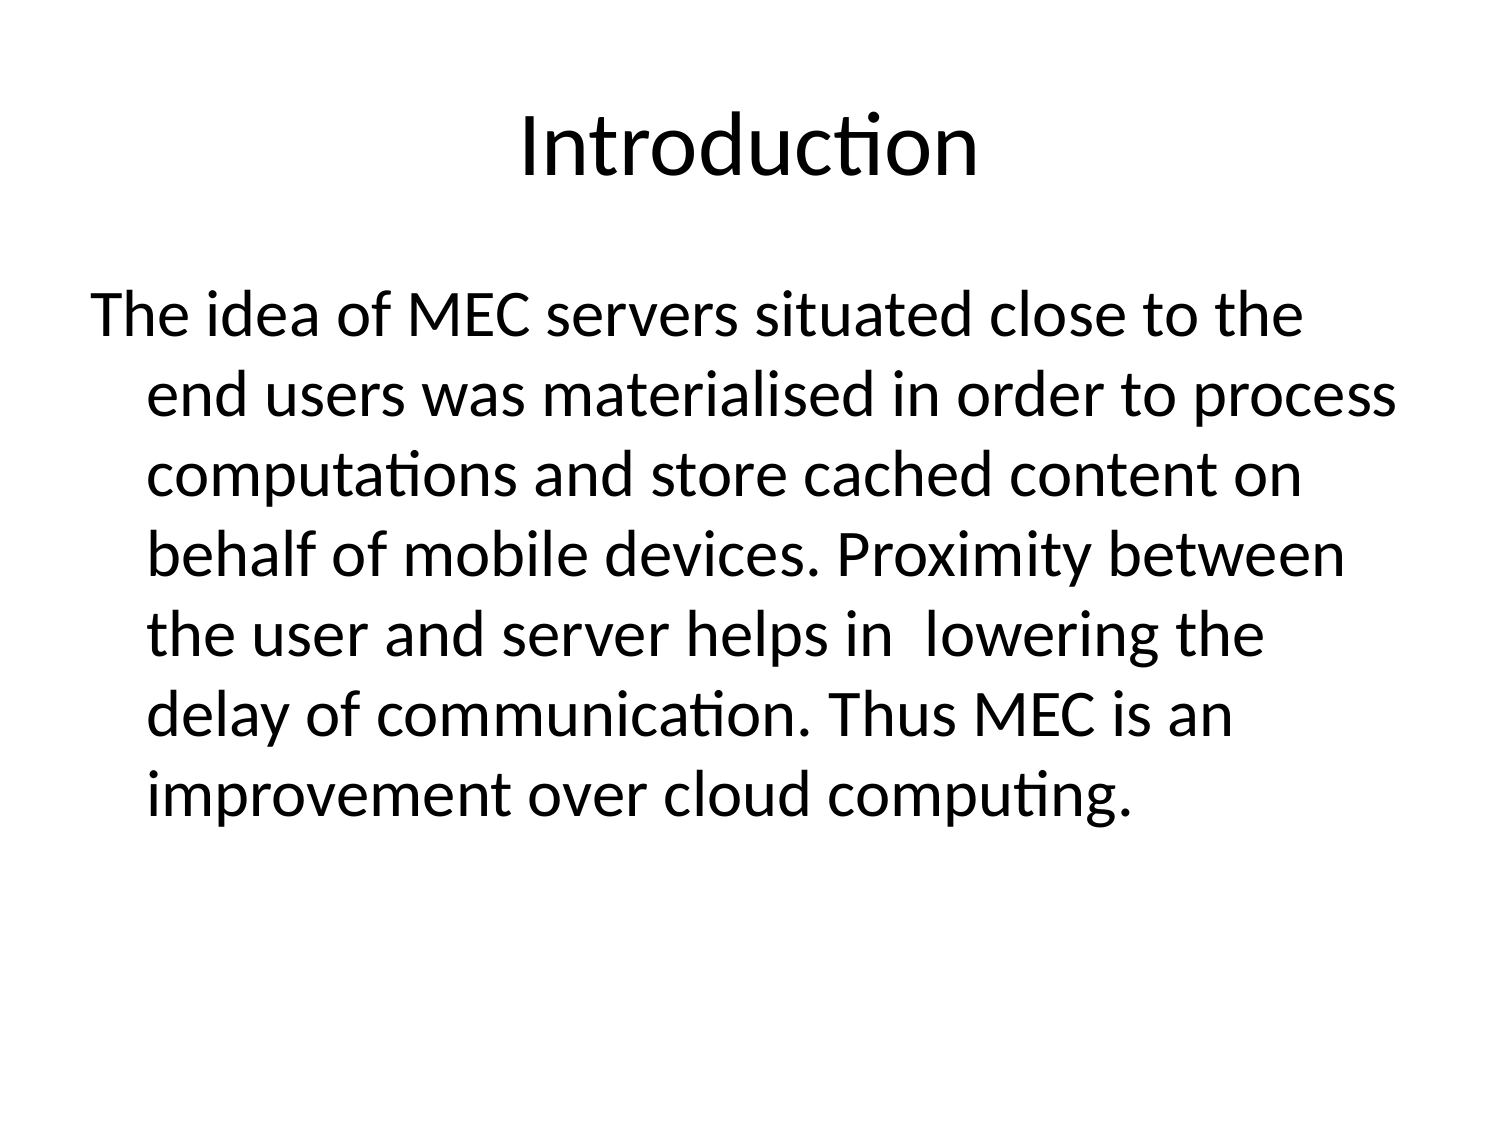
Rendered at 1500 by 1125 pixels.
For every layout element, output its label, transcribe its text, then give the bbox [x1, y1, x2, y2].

list The idea of MEC servers situated close to the end users was materialised in order to process computations and store cached content on behalf of mobile devices. Proximity between the user and server helps in lowering the delay of communication. Thus MEC is an improvement over cloud computing. [75, 262, 1425, 1005]
title Introduction [75, 45, 1425, 233]
